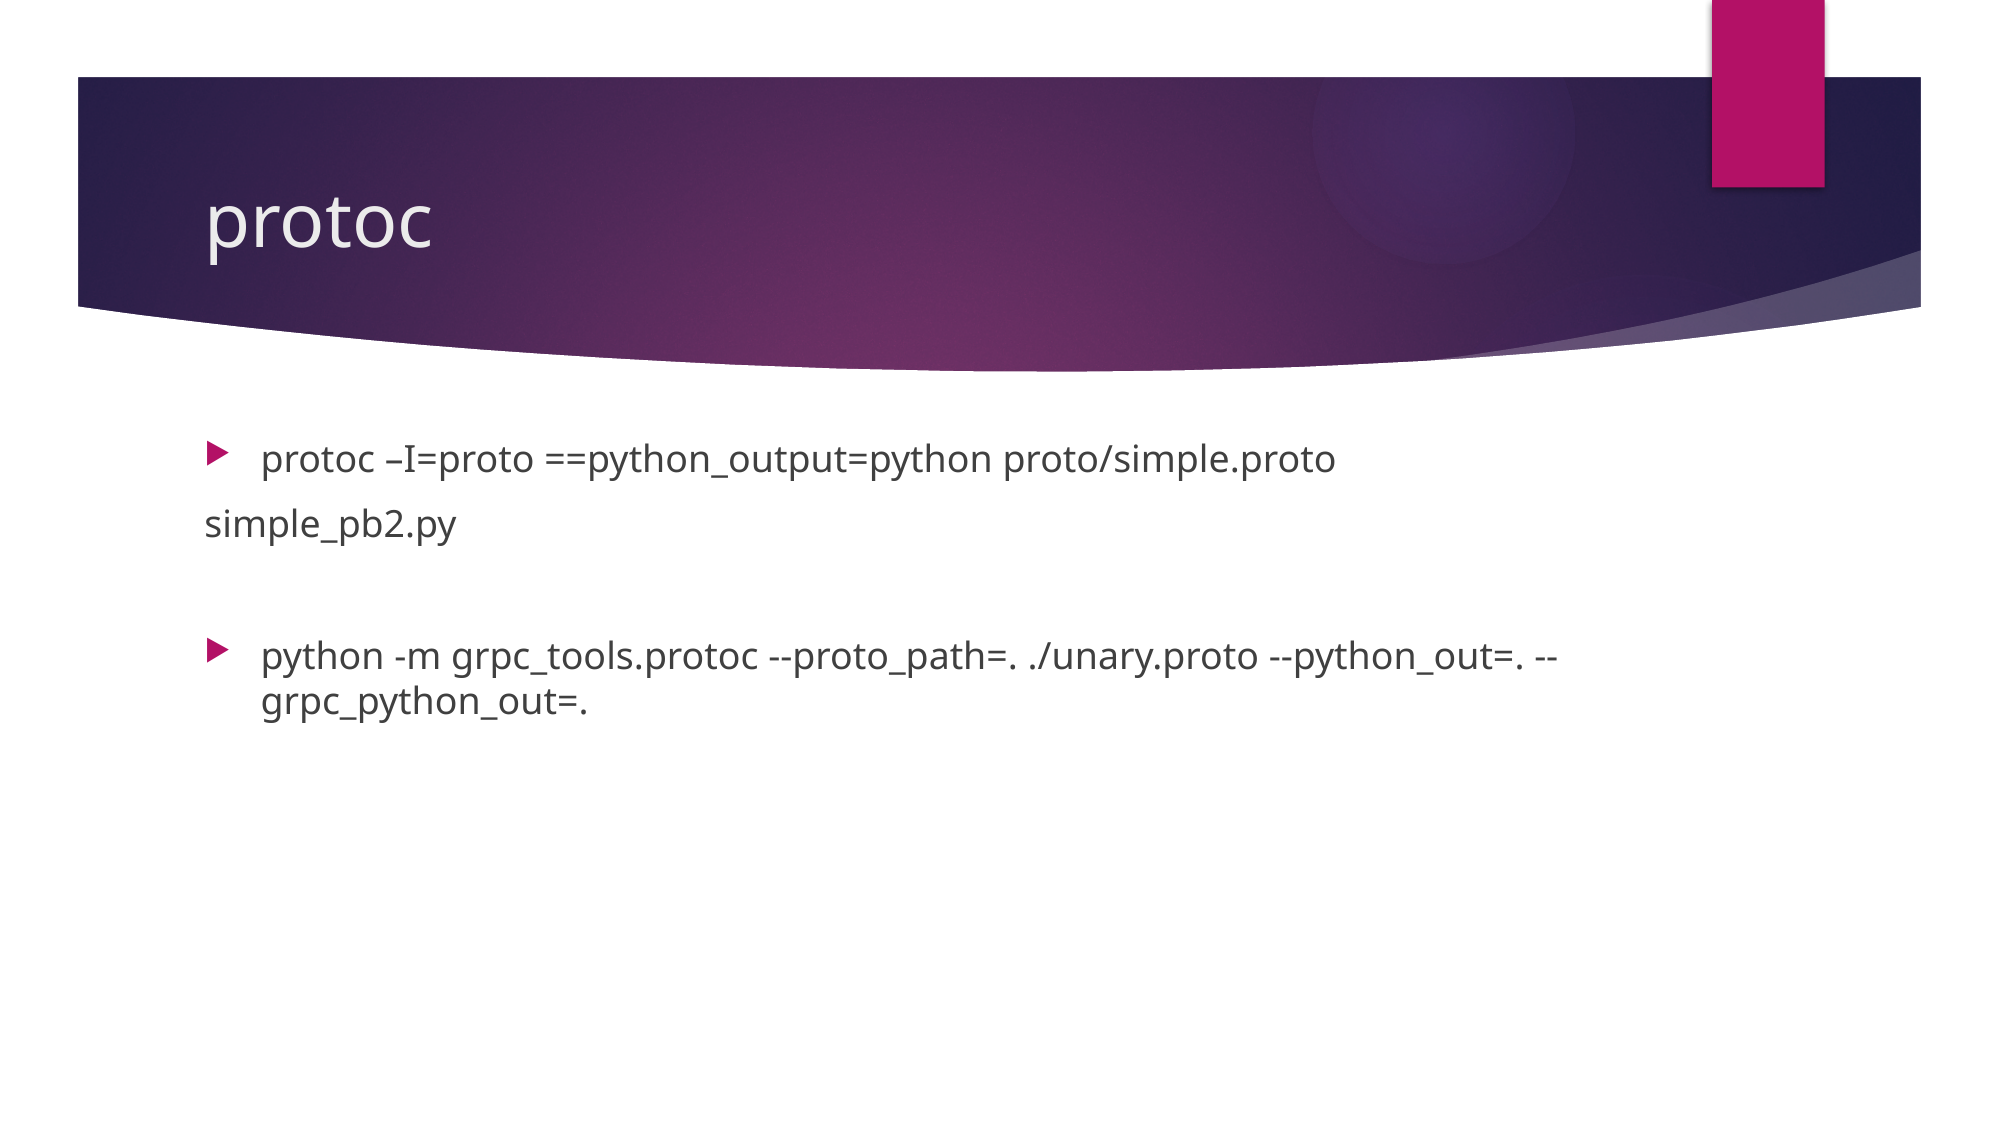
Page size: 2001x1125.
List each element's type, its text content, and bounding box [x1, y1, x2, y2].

list protoc –I=proto ==python_output=python proto/simple.proto simple_pb2.py python -m grpc_tools.protoc --proto_path=. ./unary.proto --python_out=. --grpc_python_out=. [189, 427, 1638, 988]
title protoc [189, 159, 1627, 276]
